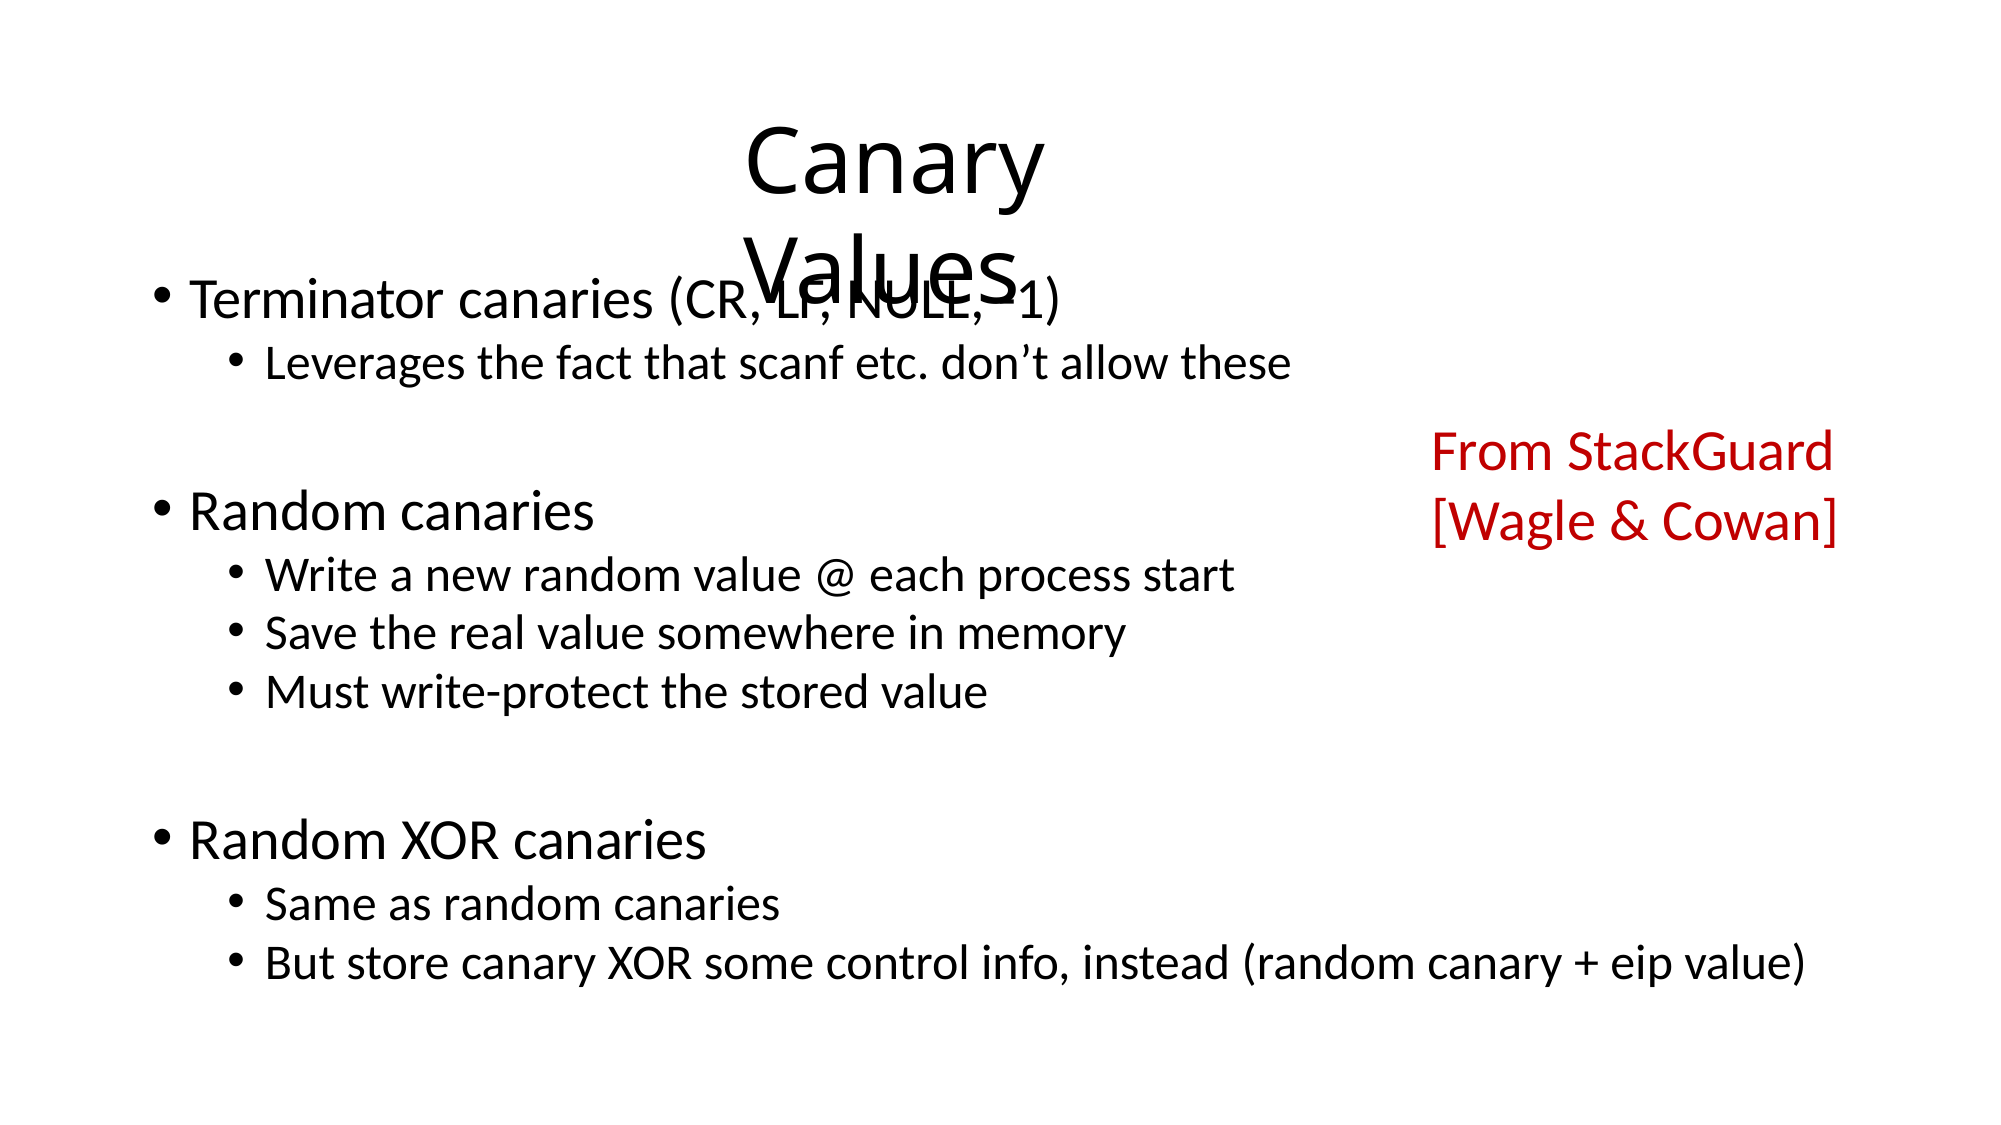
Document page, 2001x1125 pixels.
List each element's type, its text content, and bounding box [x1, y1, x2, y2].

text_box From StackGuard [Wagle & Cowan] [1428, 410, 1844, 553]
title Canary Values [741, 100, 1260, 258]
text_box Random canaries Write a new random value @ each process start Save the real value somewhere in memory Must write-protect the stored value [150, 471, 1238, 719]
text_box Terminator canaries (CR, LF, NULL, -1) Leverages the fact that scanf etc. don’t allow these [150, 258, 1294, 390]
text_box Random XOR canaries Same as random canaries But store canary XOR some control info, instead (random canary + eip value) [150, 800, 1809, 990]
